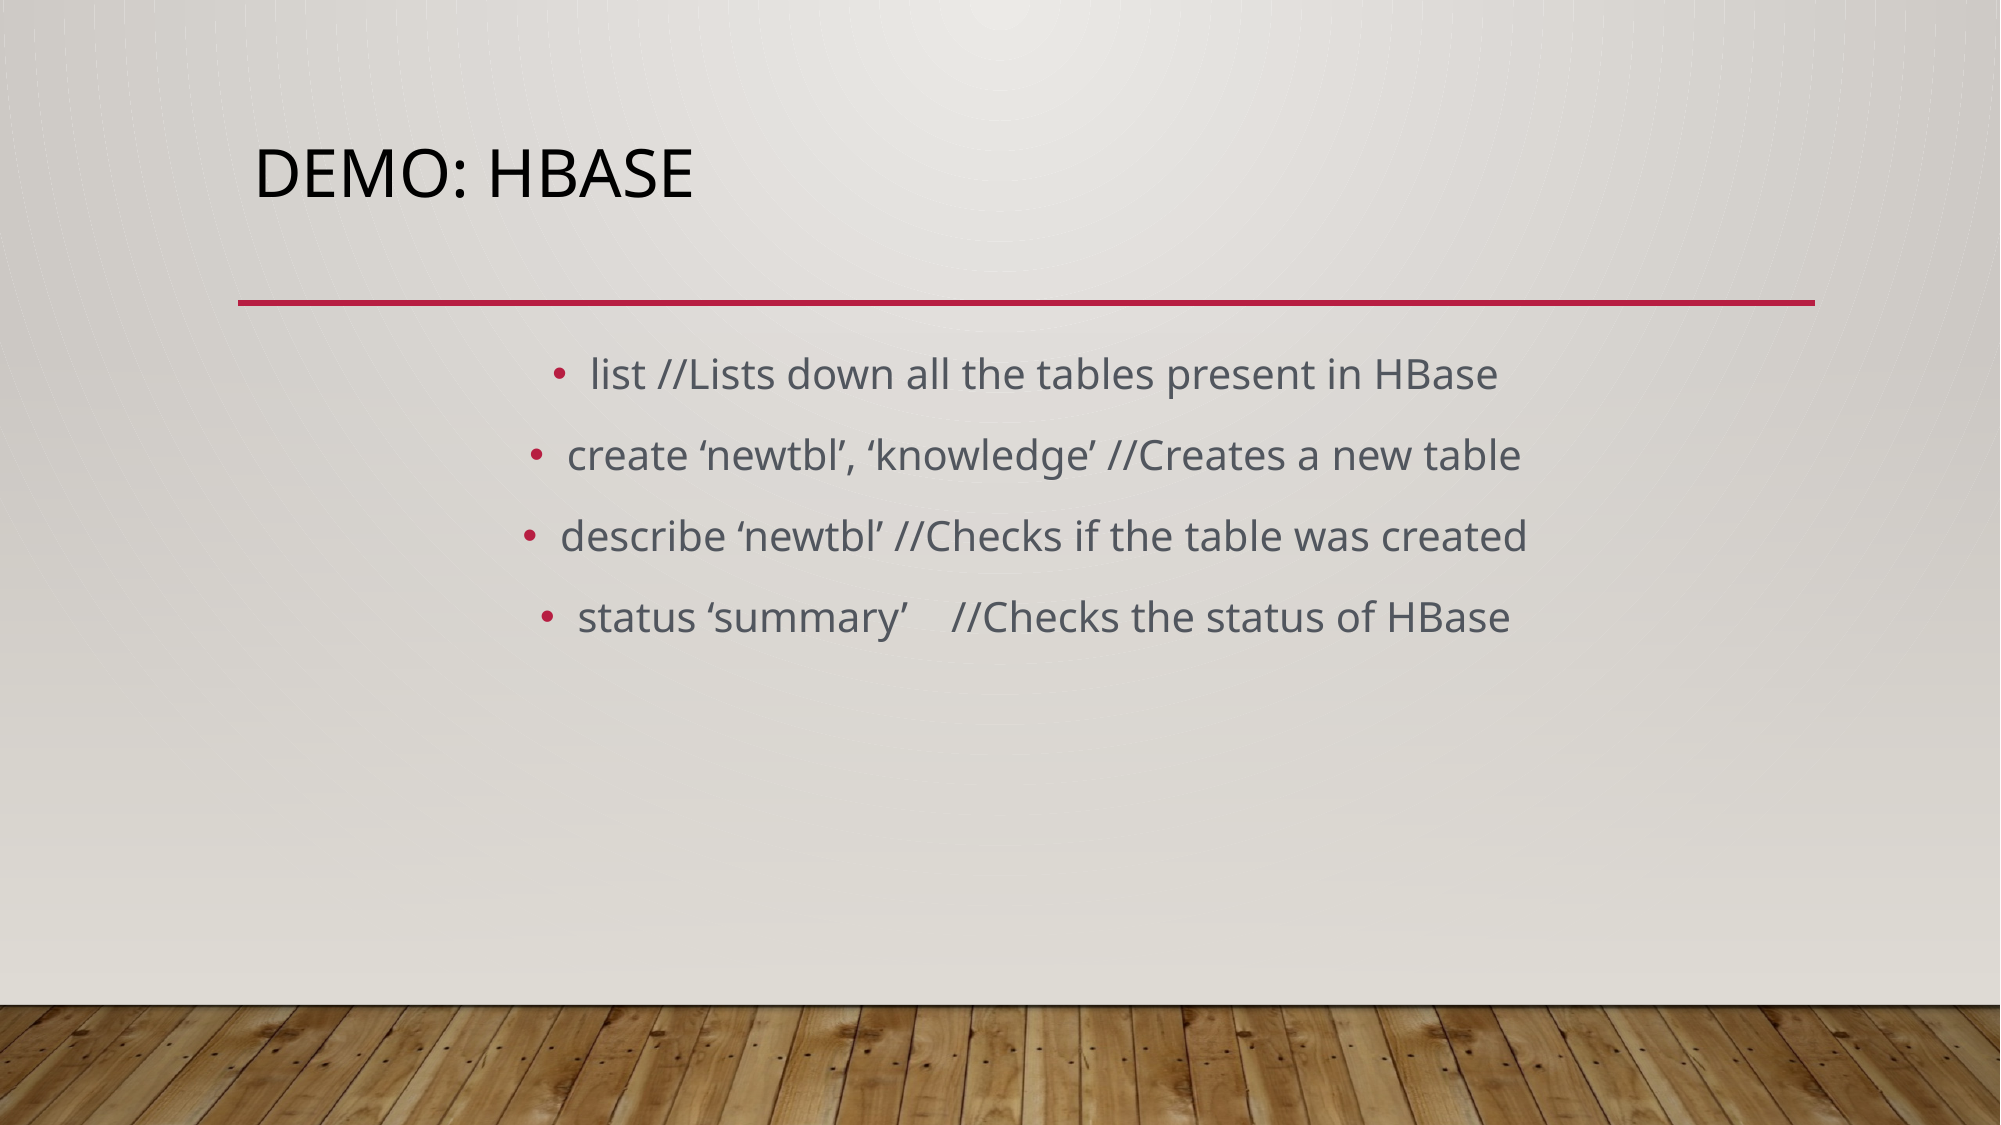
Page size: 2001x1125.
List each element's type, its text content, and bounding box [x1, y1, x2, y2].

title Demo: HBase [238, 131, 1814, 305]
picture [0, 1005, 2000, 1125]
list list //Lists down all the tables present in HBase create ‘newtbl’, ‘knowledge’ //Creates a new table describe ‘newtbl’ //Checks if the table was created status ‘summary’ //Checks the status of HBase [238, 330, 1814, 897]
